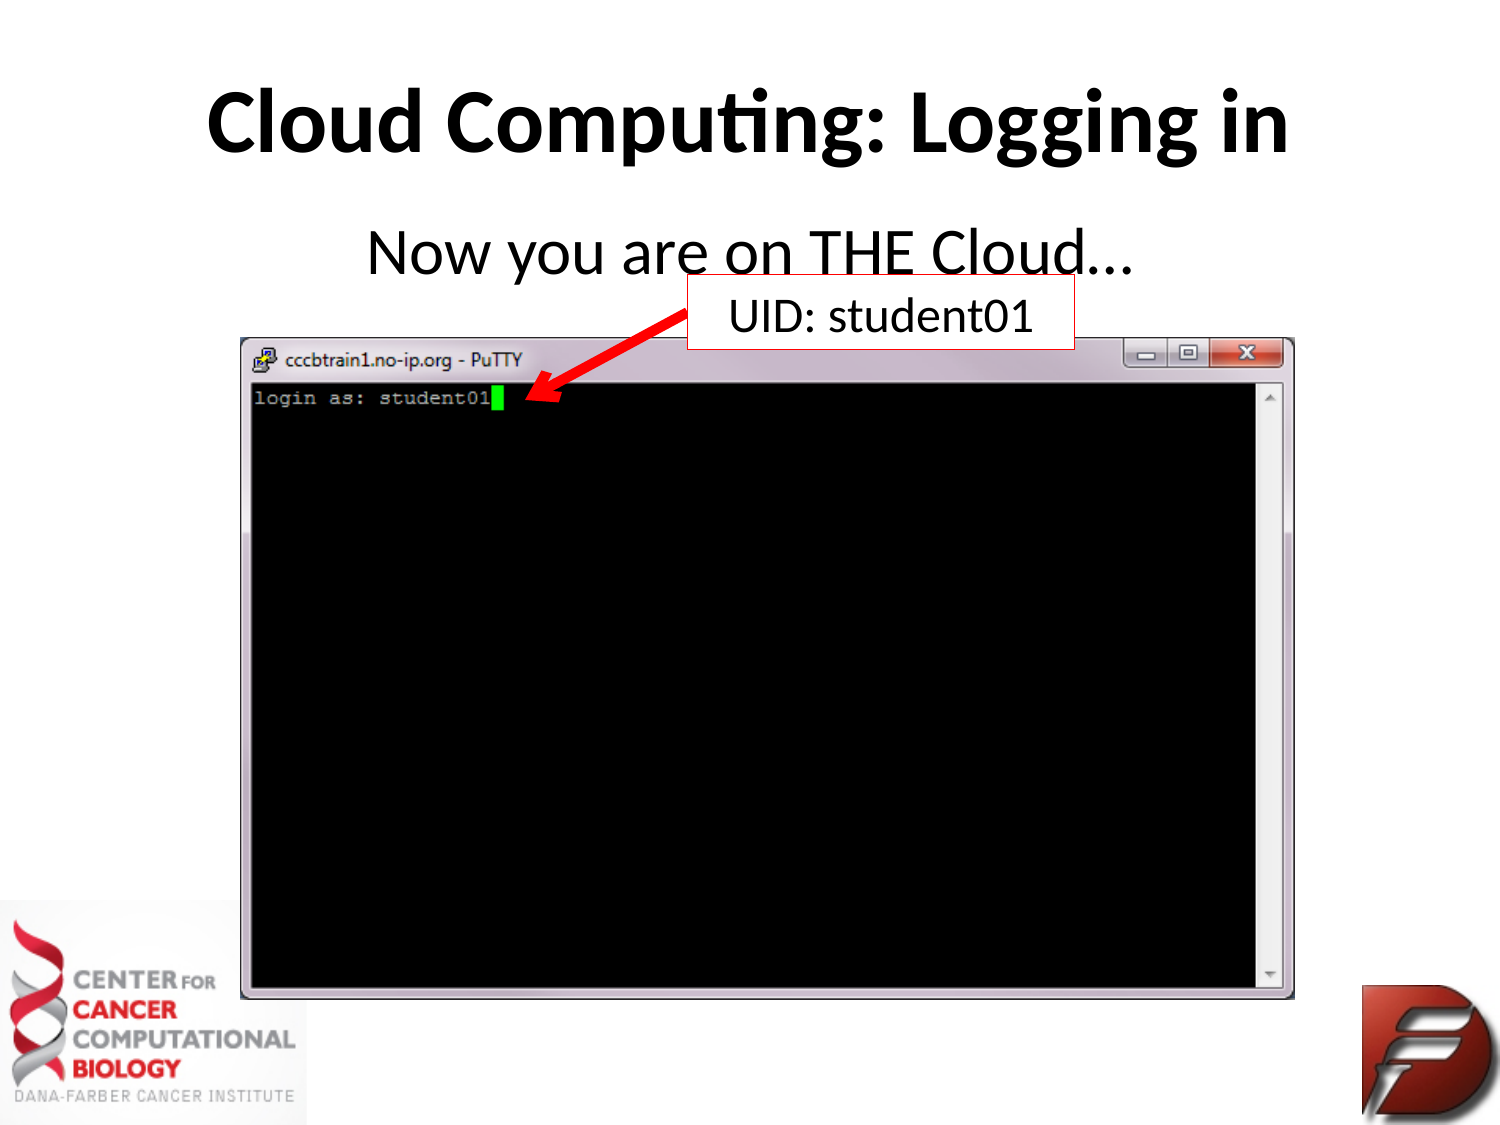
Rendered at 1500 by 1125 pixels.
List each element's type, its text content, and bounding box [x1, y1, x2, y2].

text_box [524, 274, 1076, 401]
picture [1362, 985, 1500, 1125]
picture [0, 337, 1295, 1125]
list Now you are on THE Cloud… [75, 200, 1425, 325]
title Cloud Computing: Logging in [75, 45, 1425, 188]
